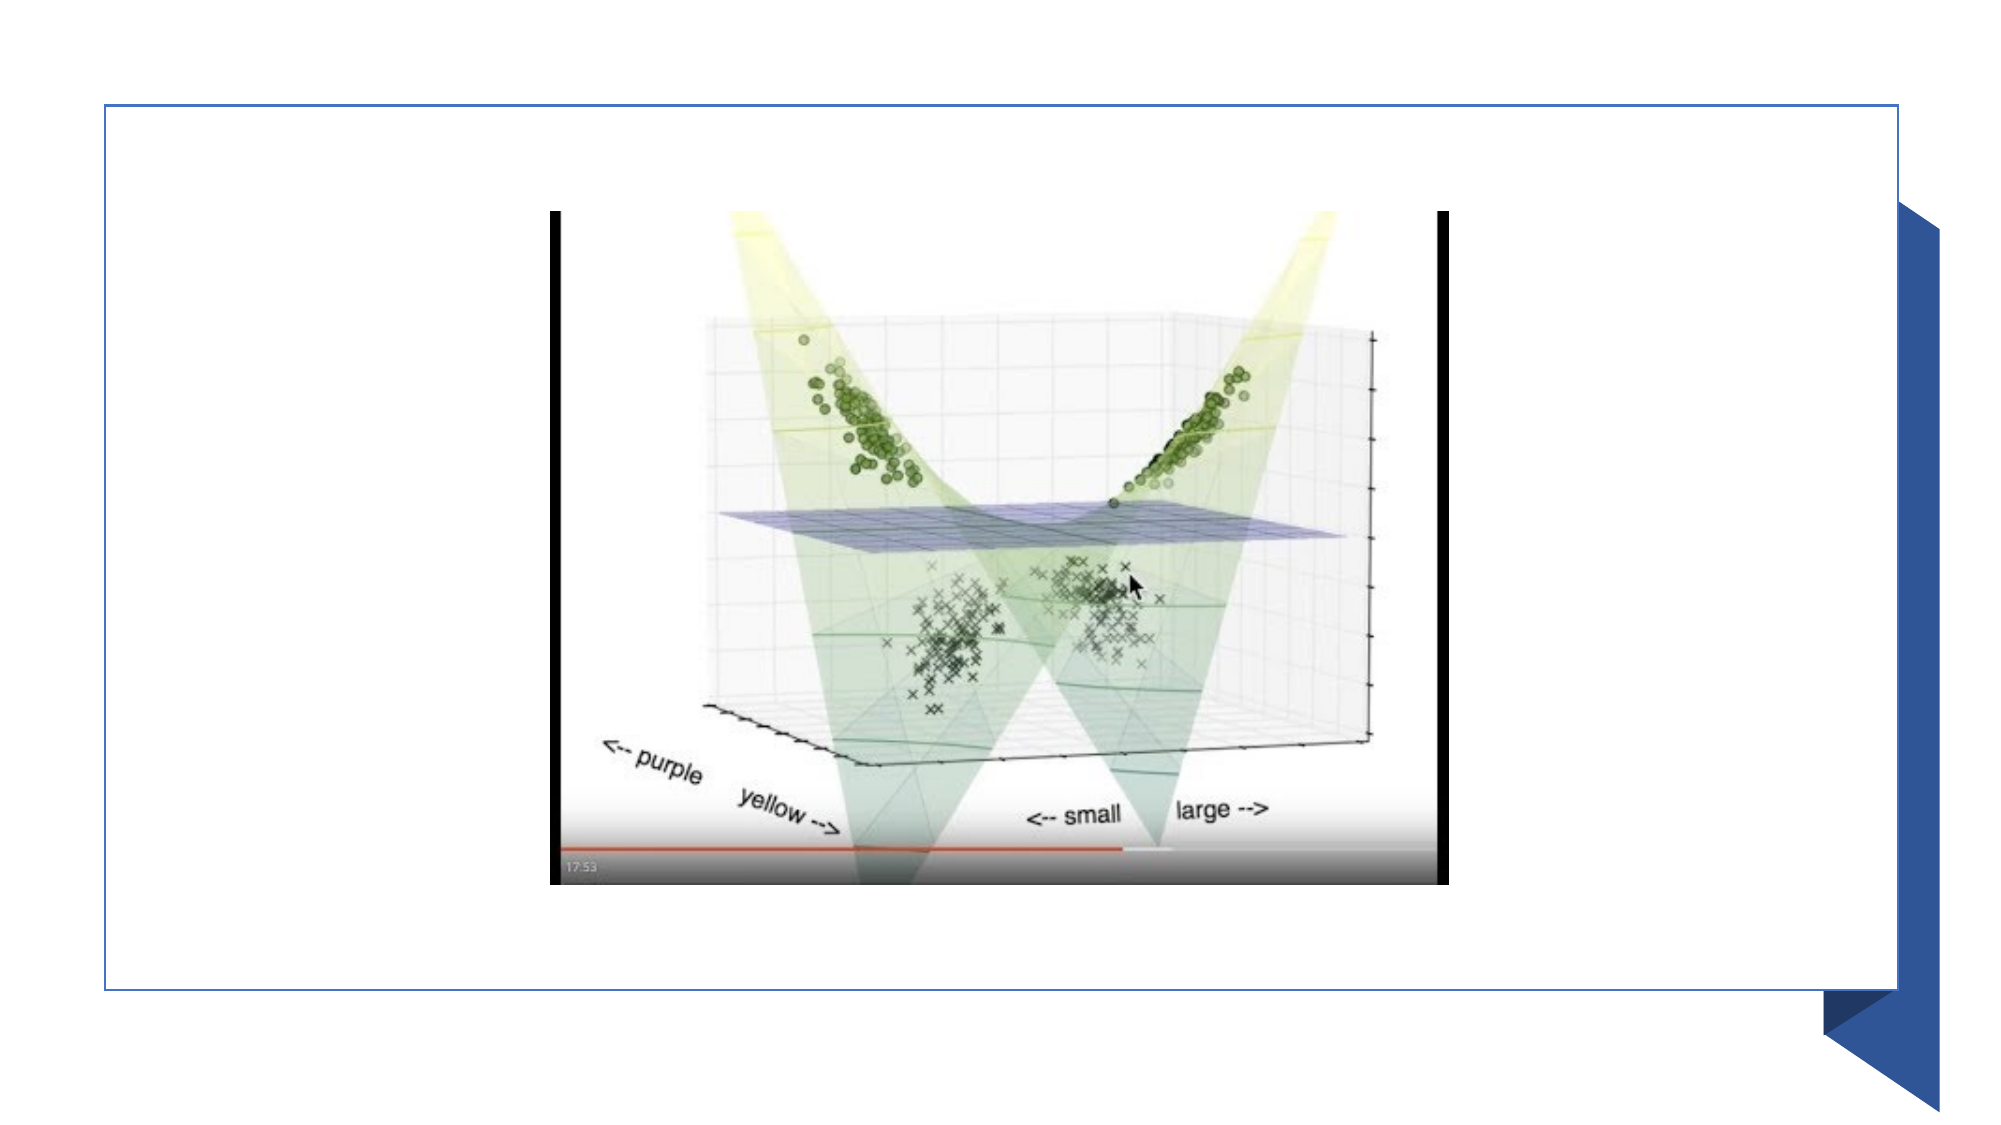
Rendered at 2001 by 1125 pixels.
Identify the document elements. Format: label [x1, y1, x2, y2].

picture [550, 211, 1450, 885]
text_box [104, 105, 1899, 990]
text_box [1825, 201, 1940, 1113]
text_box [1823, 990, 1893, 1036]
